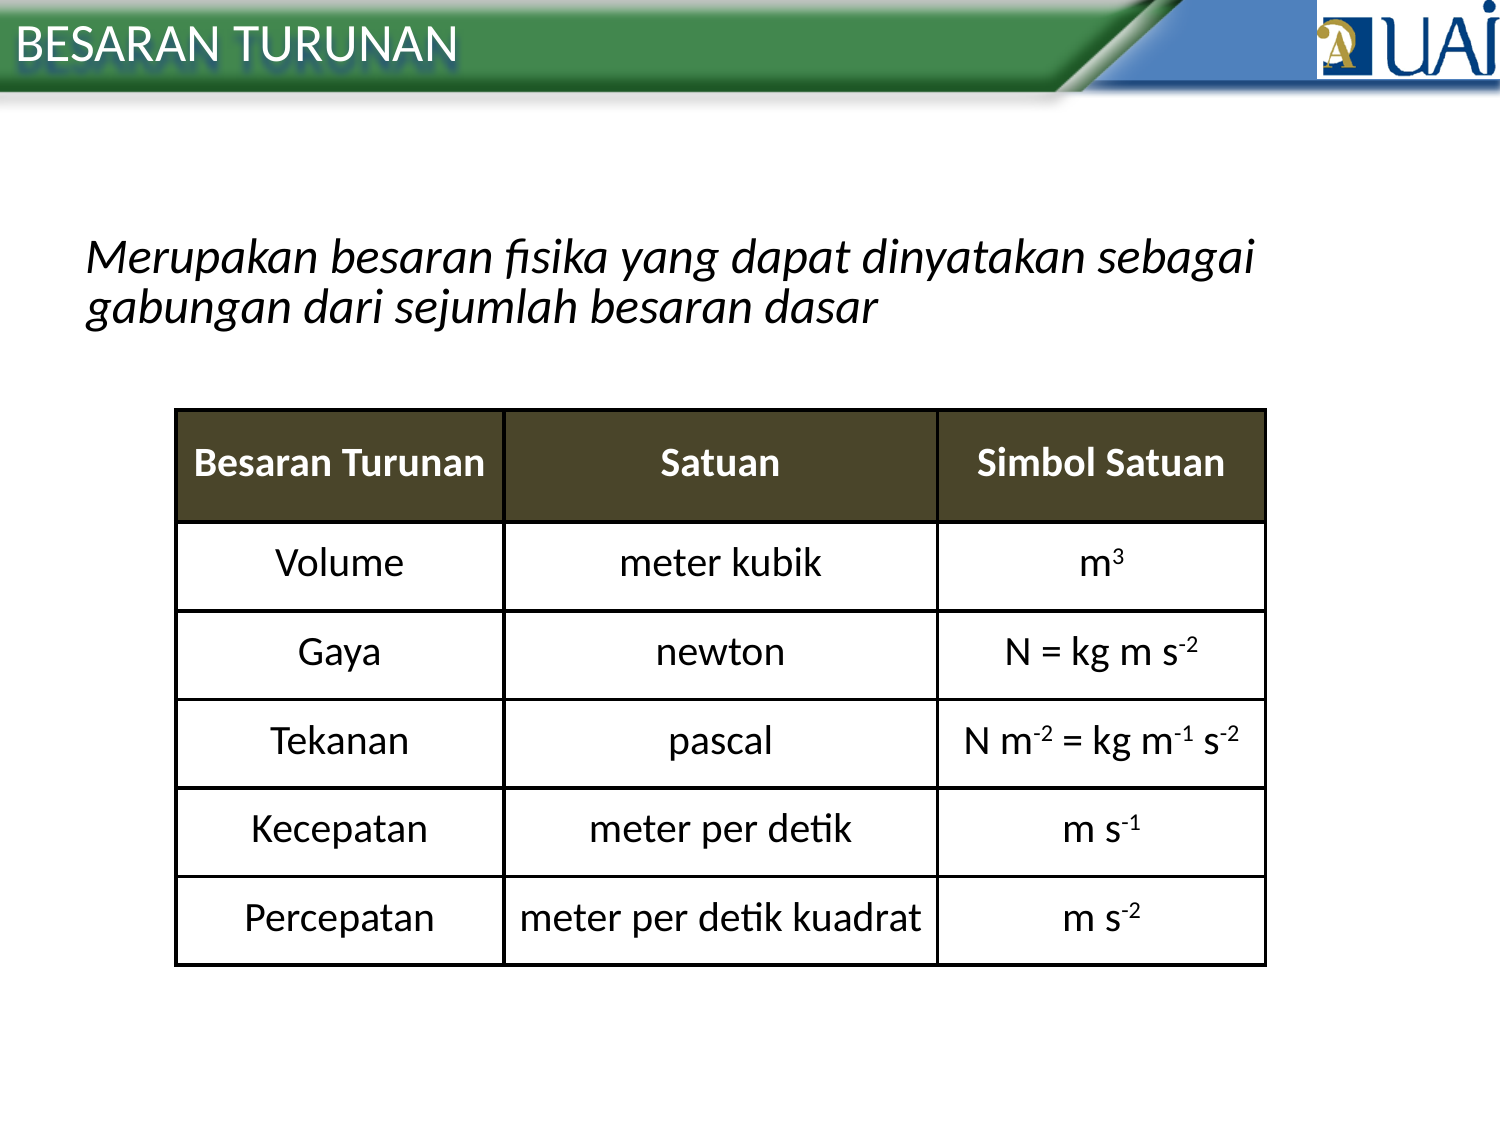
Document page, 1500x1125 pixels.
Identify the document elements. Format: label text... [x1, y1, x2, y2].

picture [0, 0, 1196, 135]
text_box Merupakan besaran fisika yang dapat dinyatakan sebagai gabungan dari sejumlah besaran dasar [70, 228, 1418, 972]
text_box BESARAN TURUNAN [1196, 0, 1500, 81]
